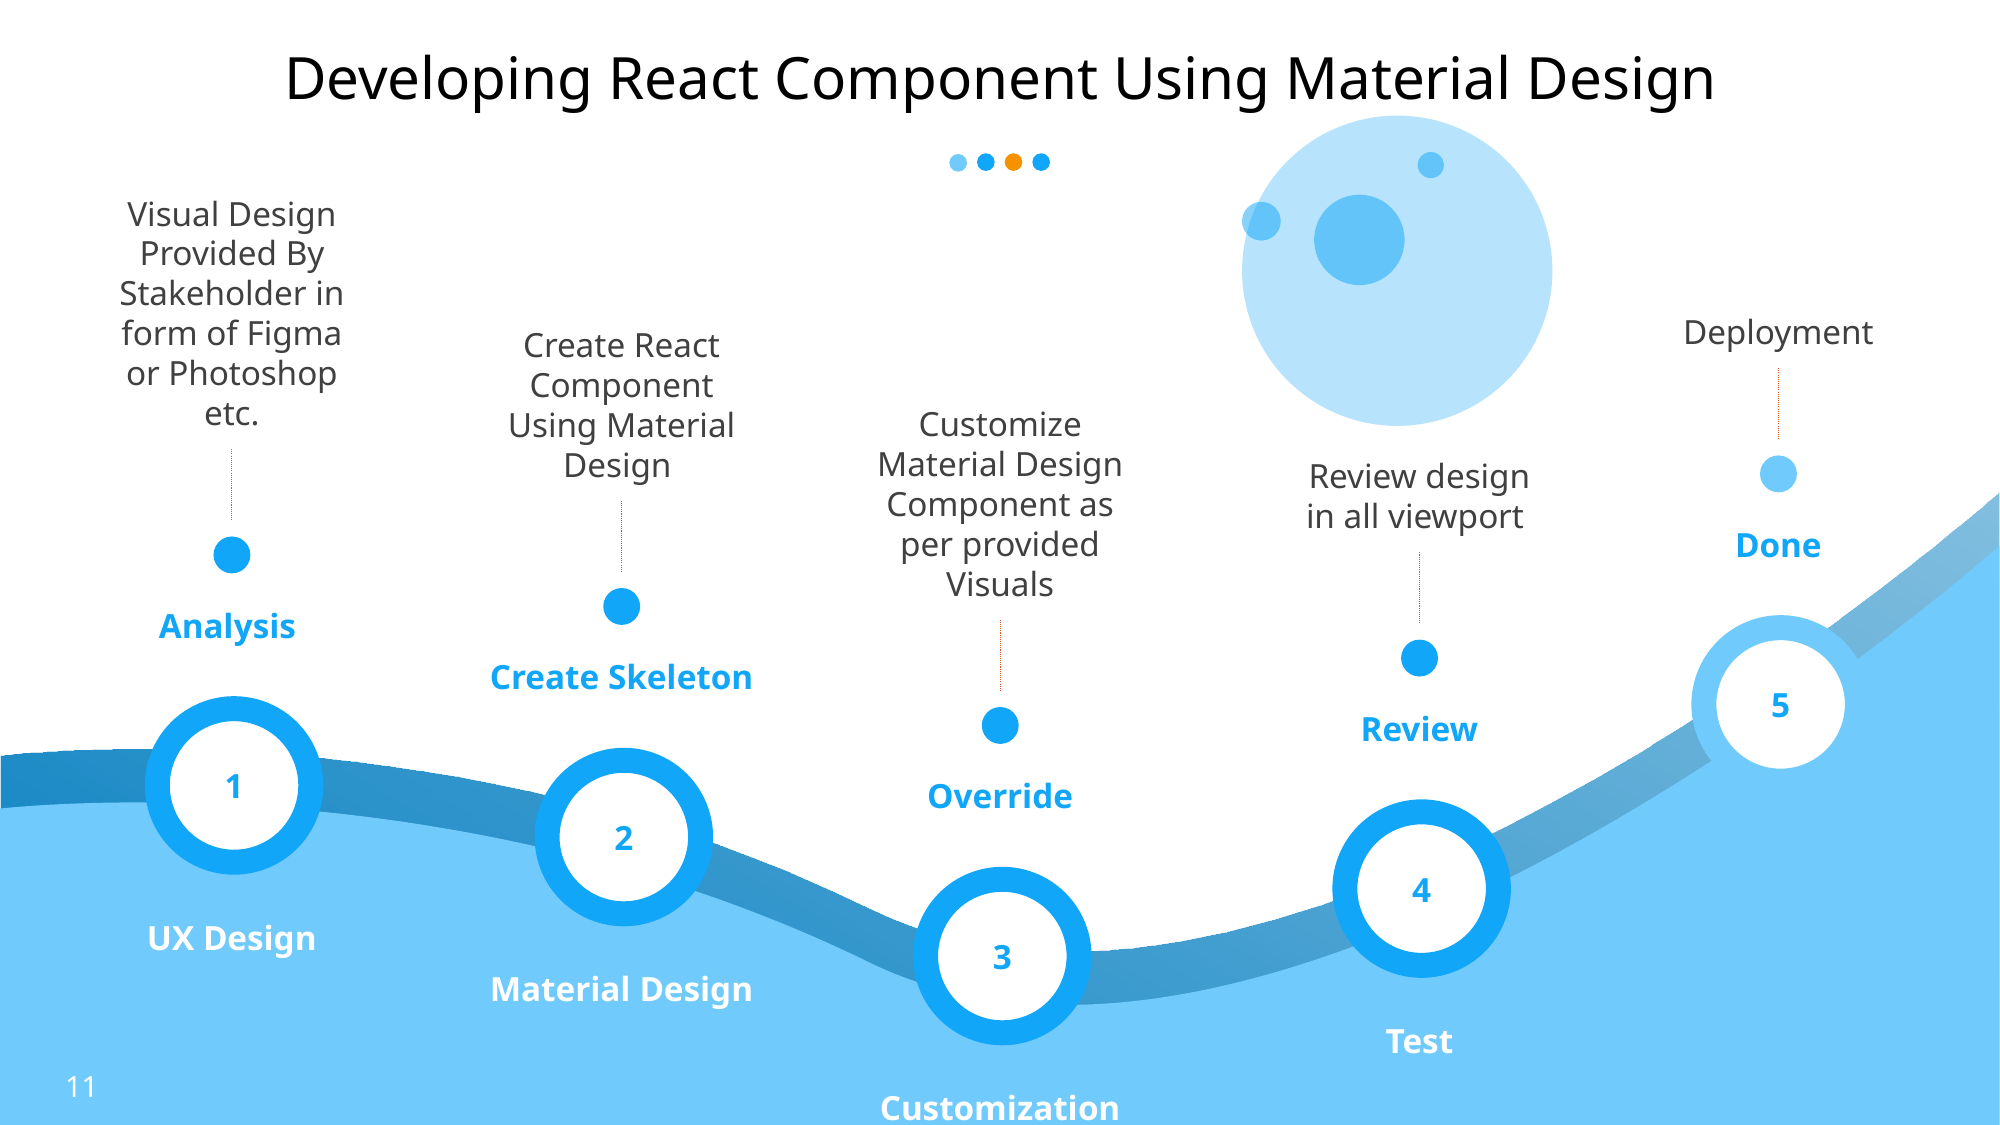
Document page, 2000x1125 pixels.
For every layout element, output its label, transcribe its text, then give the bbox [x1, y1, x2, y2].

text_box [1601, 255, 1958, 782]
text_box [54, 336, 412, 969]
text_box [1242, 439, 1599, 1073]
title Developing React Component Using Material Design [44, 33, 1957, 129]
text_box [444, 387, 802, 1021]
slide_number 11 [49, 1057, 517, 1118]
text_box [823, 506, 1180, 1125]
